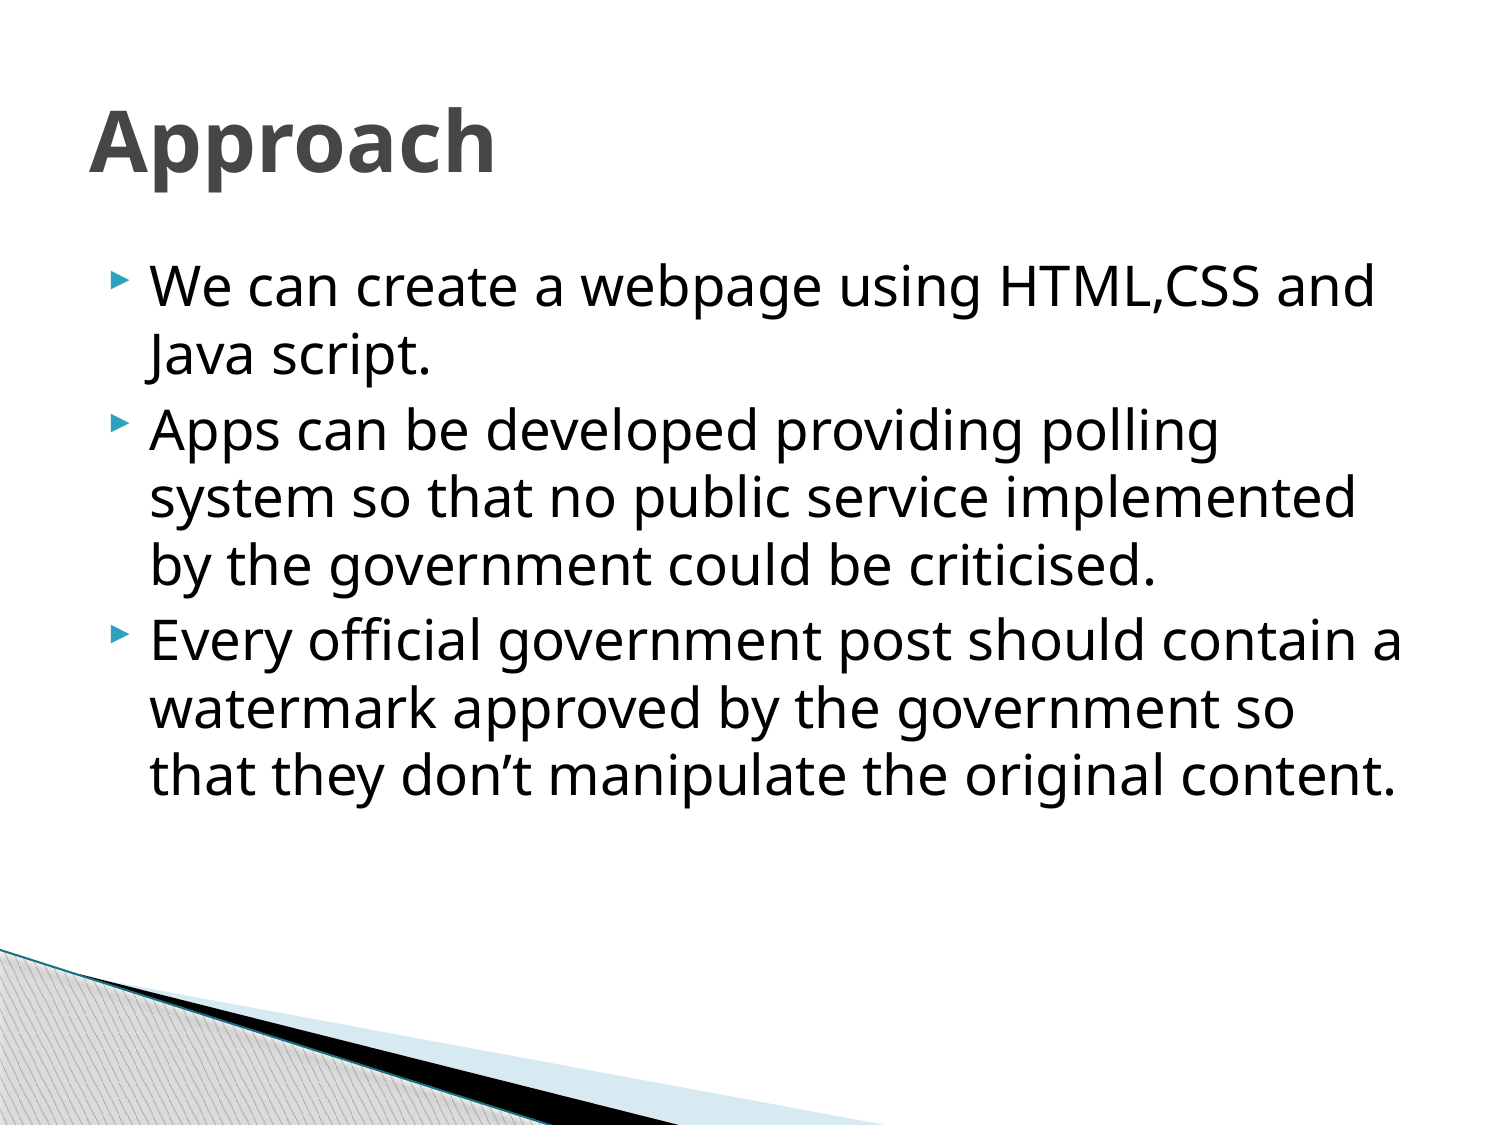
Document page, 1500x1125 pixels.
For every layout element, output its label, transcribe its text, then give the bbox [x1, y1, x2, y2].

list We can create a webpage using HTML,CSS and Java script. Apps can be developed providing polling system so that no public service implemented by the government could be criticised. Every official government post should contain a watermark approved by the government so that they don’t manipulate the original content. [75, 243, 1425, 986]
title Approach [75, 45, 1425, 233]
